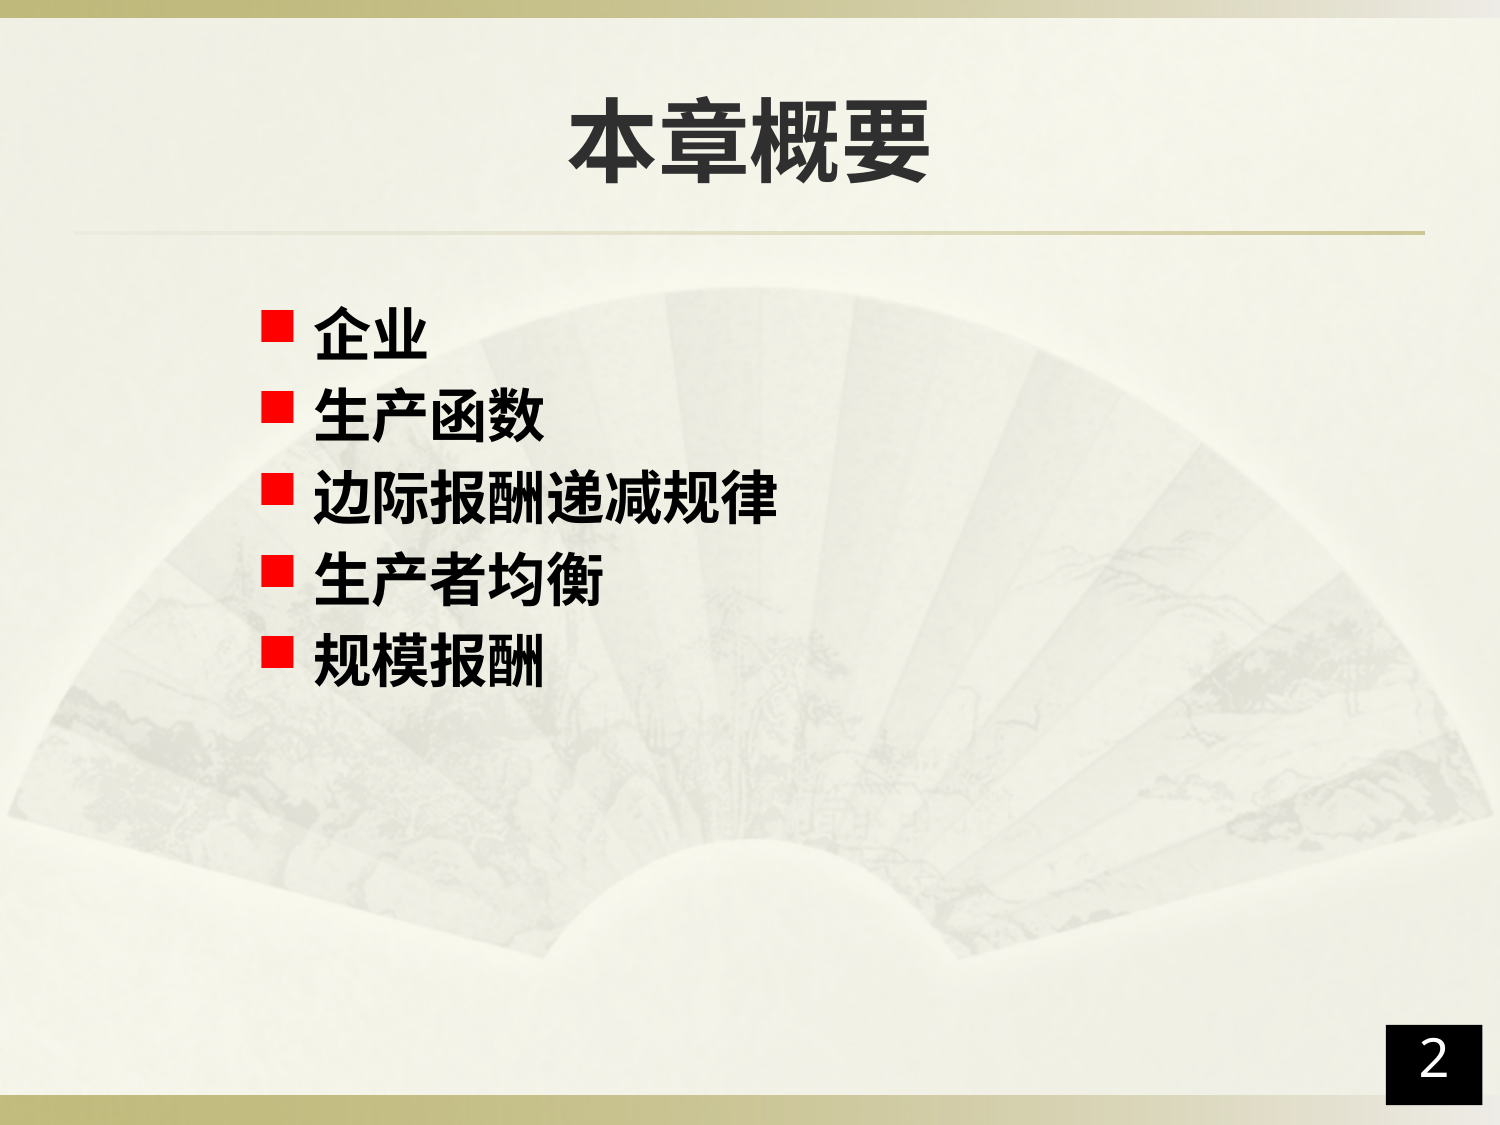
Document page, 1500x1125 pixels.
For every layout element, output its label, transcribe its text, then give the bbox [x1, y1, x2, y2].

text_box 企业 生产函数 边际报酬递减规律 生产者均衡 规模报酬 [242, 290, 1167, 957]
text_box 2 [1385, 1024, 1483, 1106]
title 本章概要 [75, 45, 1425, 233]
